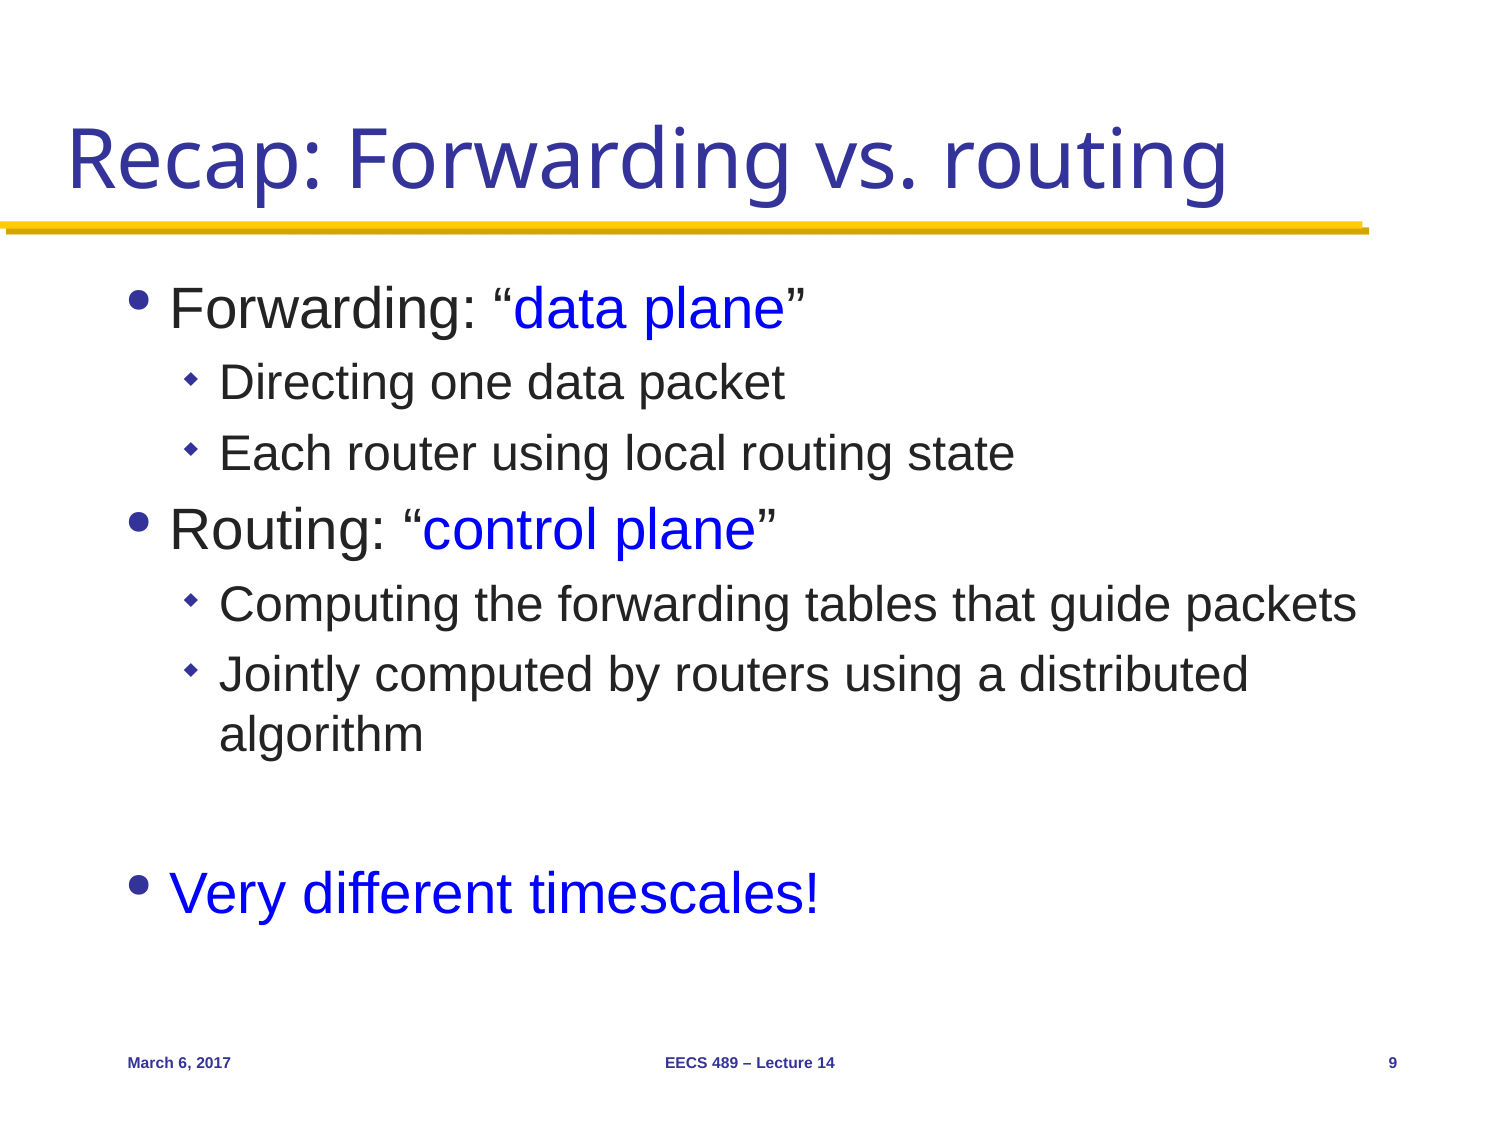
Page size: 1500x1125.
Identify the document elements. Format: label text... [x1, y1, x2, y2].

footer EECS 489 – Lecture 14 [512, 1024, 988, 1101]
slide_number 9 [1312, 1024, 1413, 1101]
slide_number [112, 1024, 426, 1101]
title Recap: Forwarding vs. routing [49, 24, 1451, 213]
list Forwarding: “data plane” Directing one data packet Each router using local routing state Routing: “control plane” Computing the forwarding tables that guide packets Jointly computed by routers using a distributed algorithm Very different timescales! [112, 262, 1413, 988]
